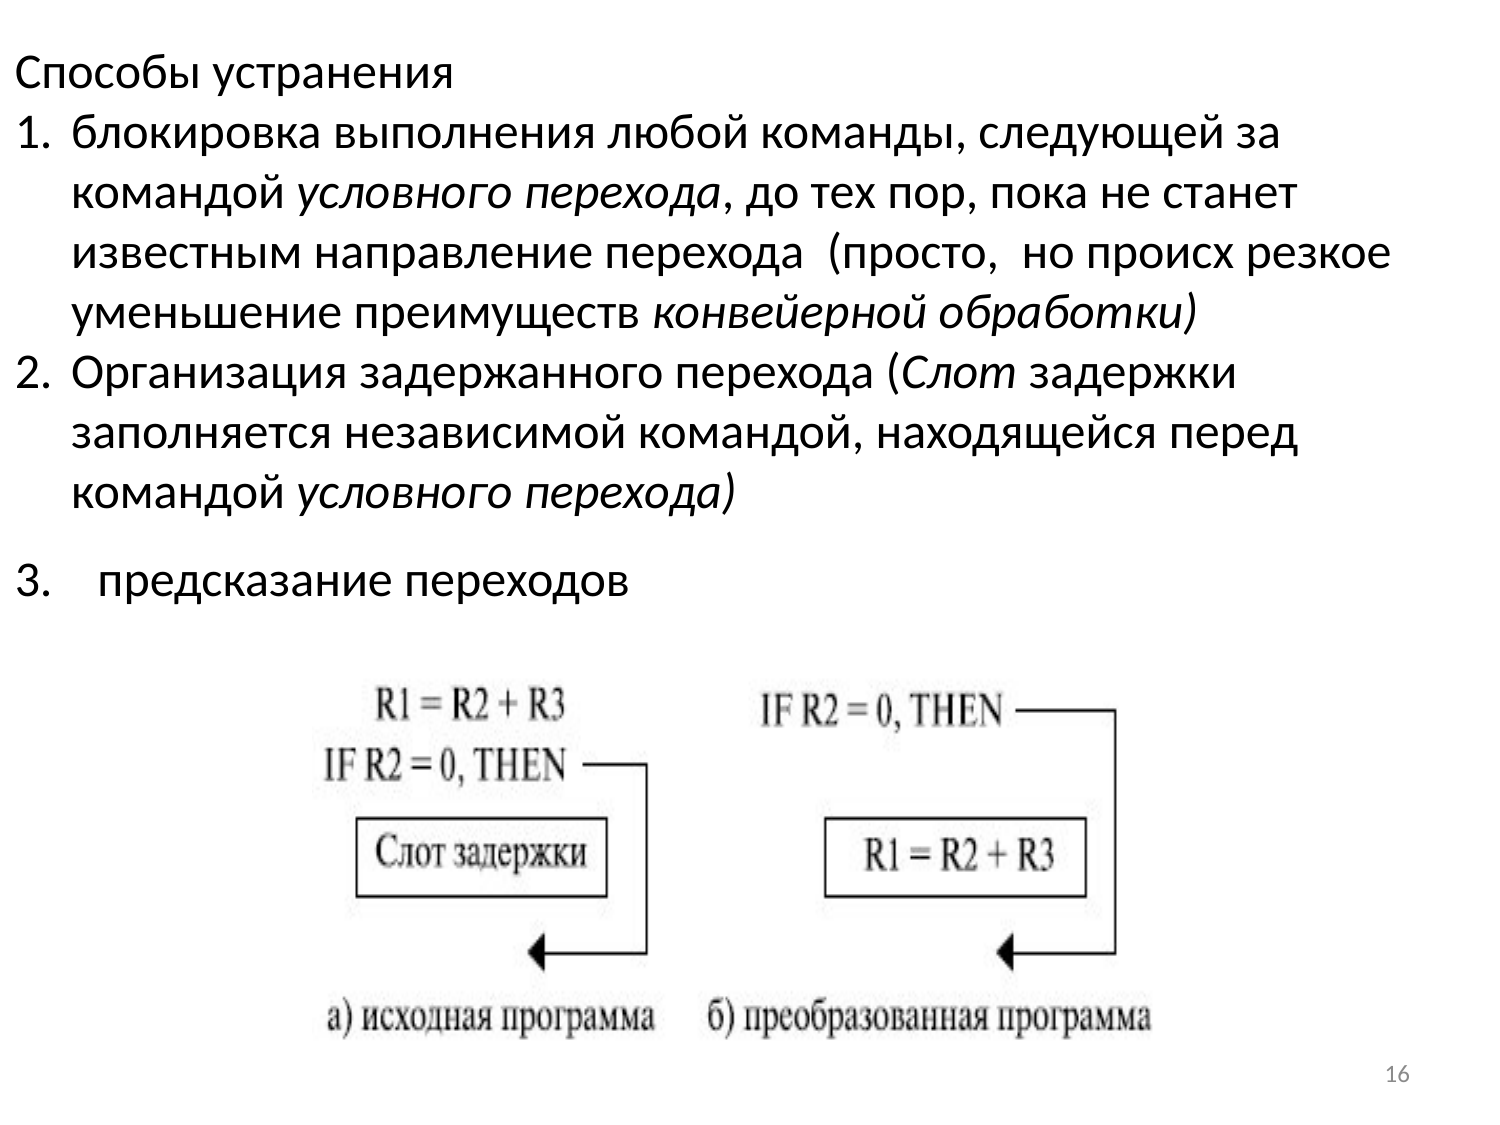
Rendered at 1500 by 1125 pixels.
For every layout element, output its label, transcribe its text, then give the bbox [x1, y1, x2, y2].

picture [312, 656, 1161, 1073]
text_box 3. предсказание переходов [0, 538, 1459, 614]
text_box Способы устранения блокировка выполнения любой команды, следующей за командой условного перехода, до тех пор, пока не станет известным направление перехода (просто, но происх резкое уменьшение преимуществ конвейерной обработки) Организация задержанного перехода (Слот задержки заполняется независимой командой, находящейся перед командой условного перехода) [0, 30, 1500, 571]
slide_number 16 [1074, 1042, 1425, 1103]
